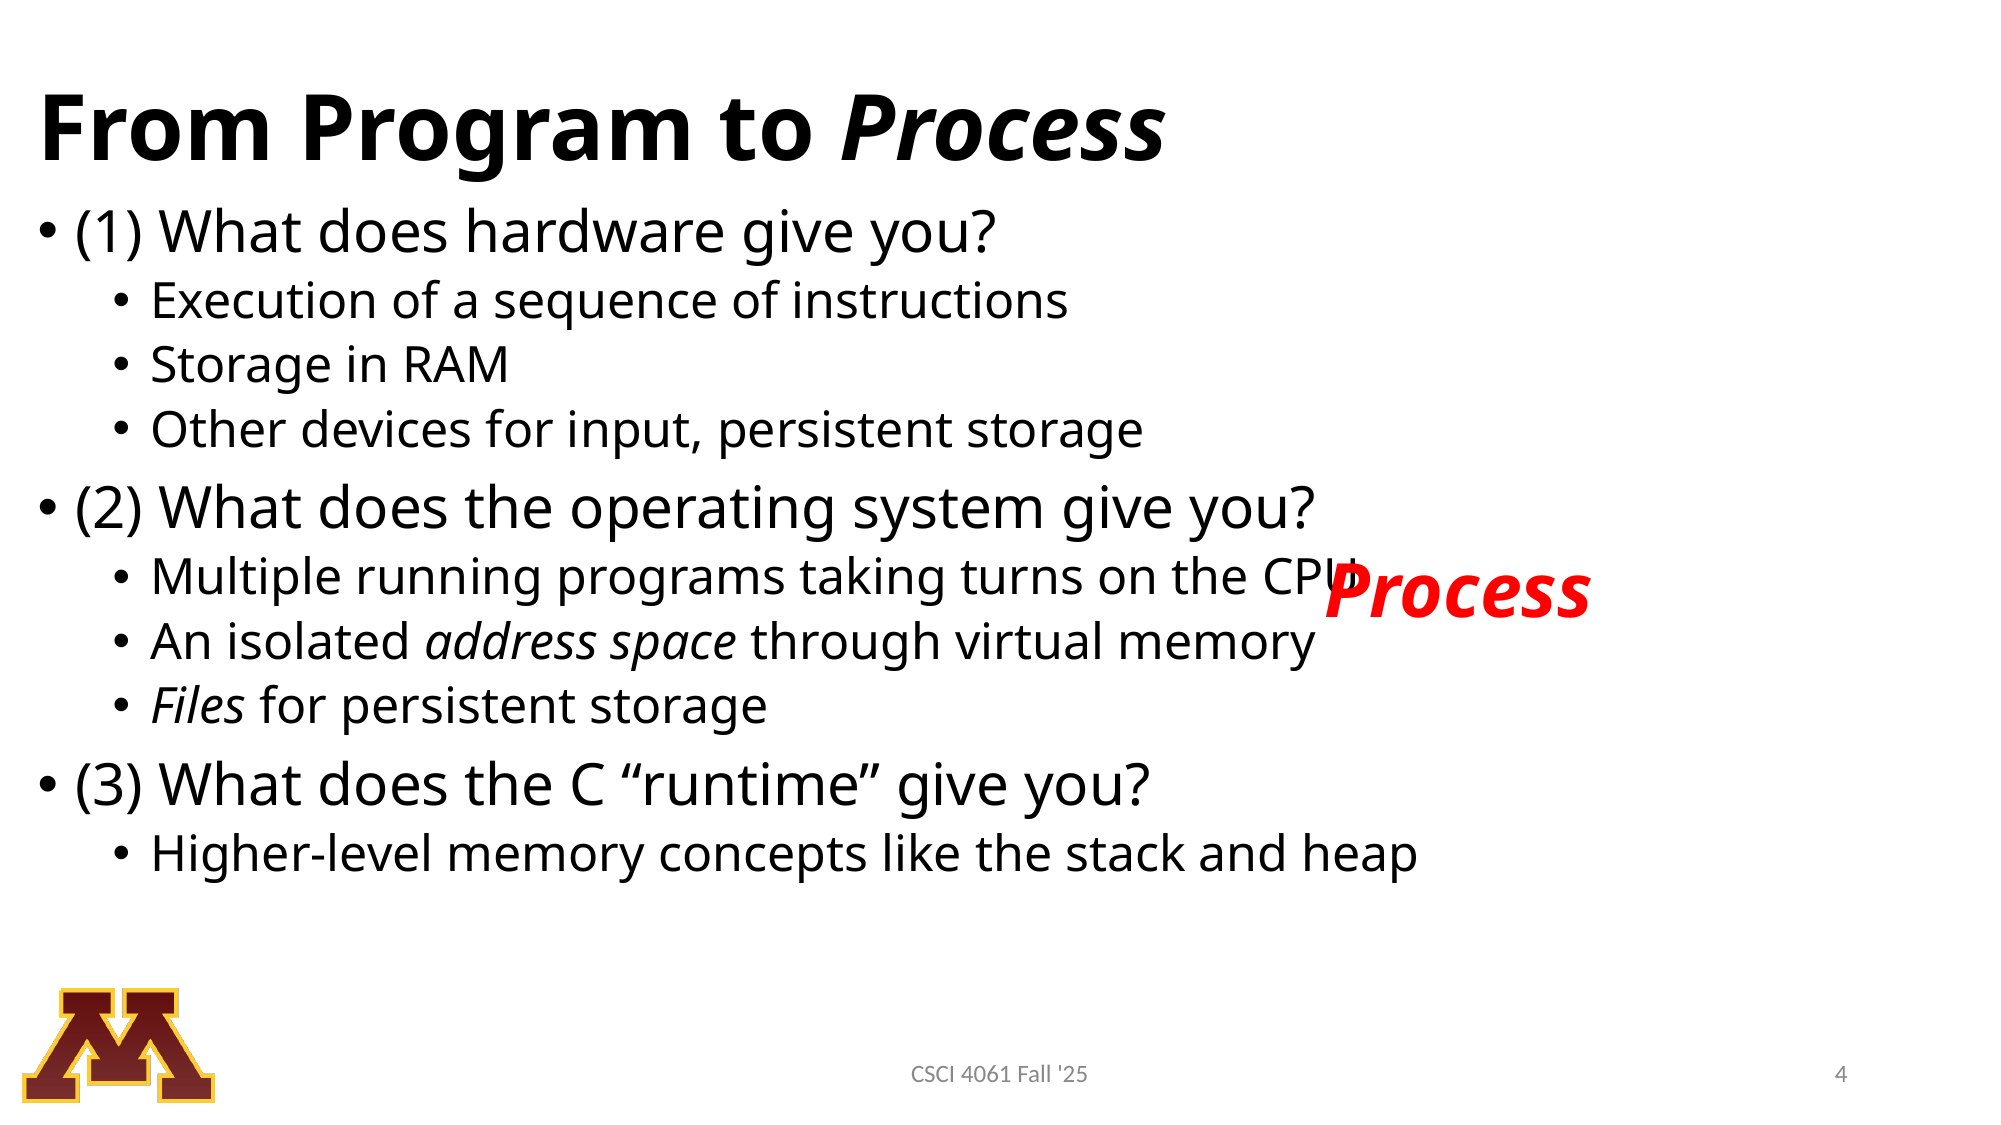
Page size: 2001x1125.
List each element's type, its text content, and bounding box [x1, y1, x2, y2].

text_box Process [1309, 535, 1638, 641]
list (1) What does hardware give you? Execution of a sequence of instructions Storage in RAM Other devices for input, persistent storage (2) What does the operating system give you? Multiple running programs taking turns on the CPU An isolated address space through virtual memory Files for persistent storage (3) What does the C “runtime” give you? Higher-level memory concepts like the stack and heap [22, 194, 1718, 1016]
title From Program to Process [22, 22, 1946, 240]
slide_number 4 [1412, 1042, 1863, 1103]
picture [22, 1016, 215, 1103]
footer CSCI 4061 Fall '25​ [662, 1042, 1338, 1103]
